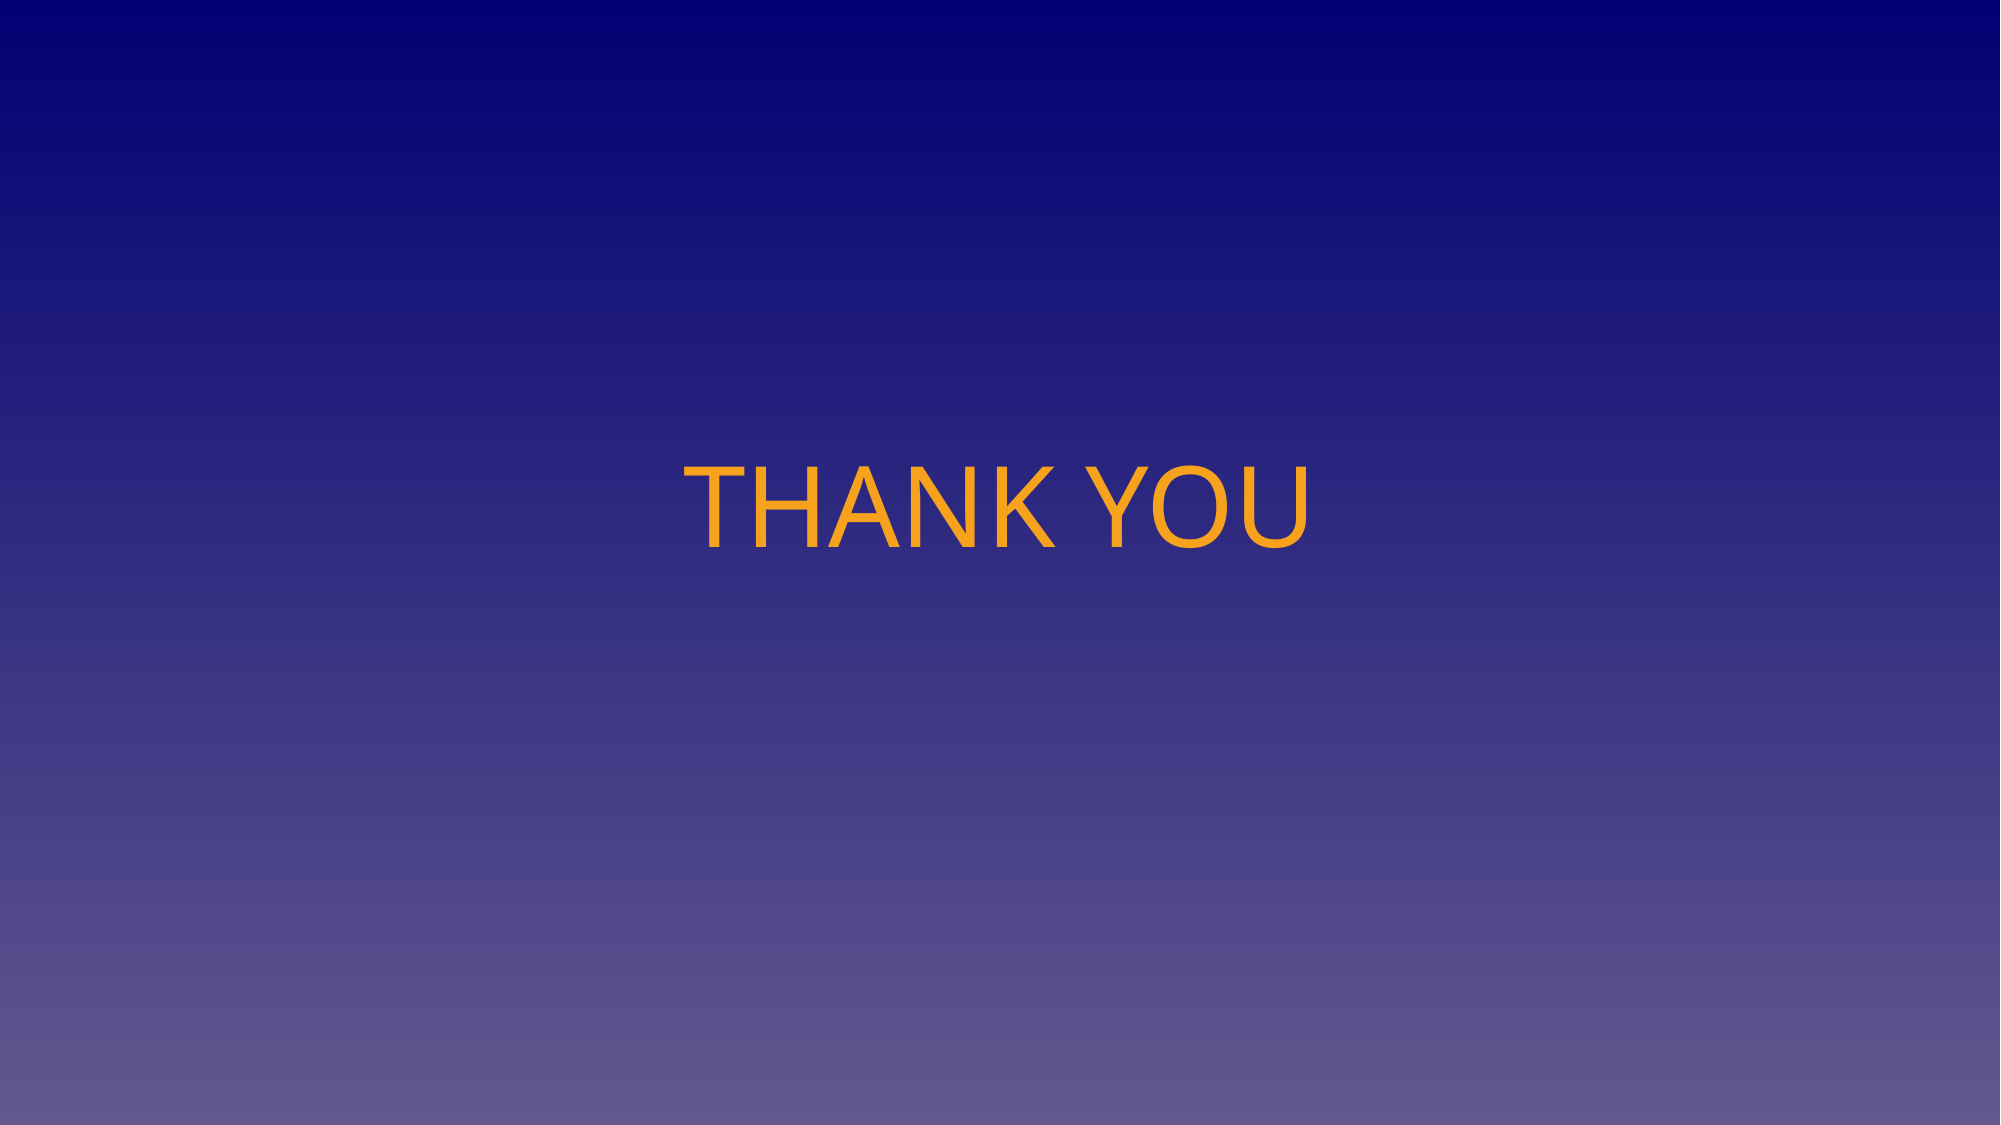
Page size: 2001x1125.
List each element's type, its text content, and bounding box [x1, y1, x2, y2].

text_box THANK YOU [572, 427, 1428, 578]
